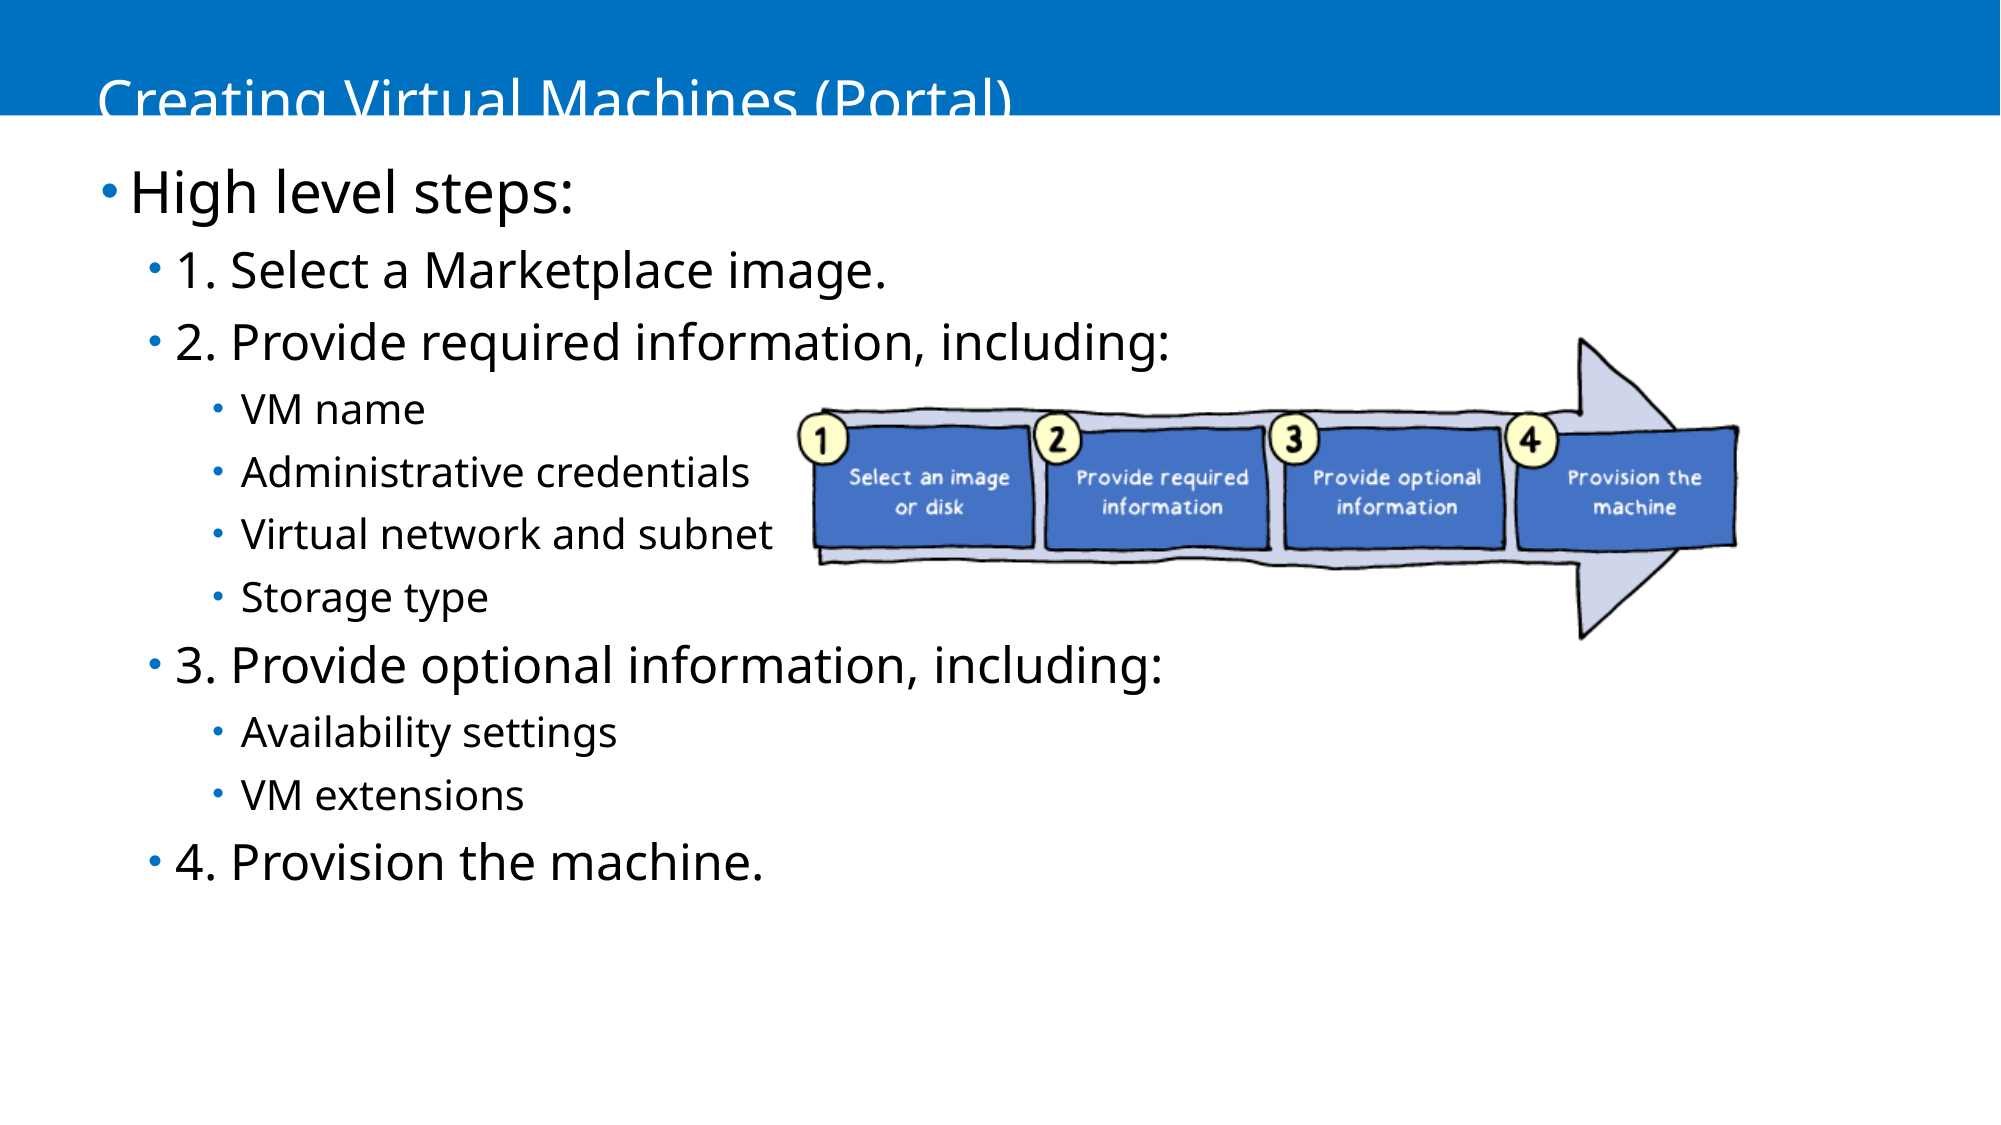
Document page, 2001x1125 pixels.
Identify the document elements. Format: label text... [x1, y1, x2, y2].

picture [775, 314, 1773, 681]
list High level steps: 1. Select a Marketplace image. 2. Provide required information, including: VM name Administrative credentials Virtual network and subnet Storage type 3. Provide optional information, including: Availability settings VM extensions 4. Provision the machine. [100, 155, 1909, 760]
title Creating Virtual Machines (Portal) [96, 75, 1904, 166]
